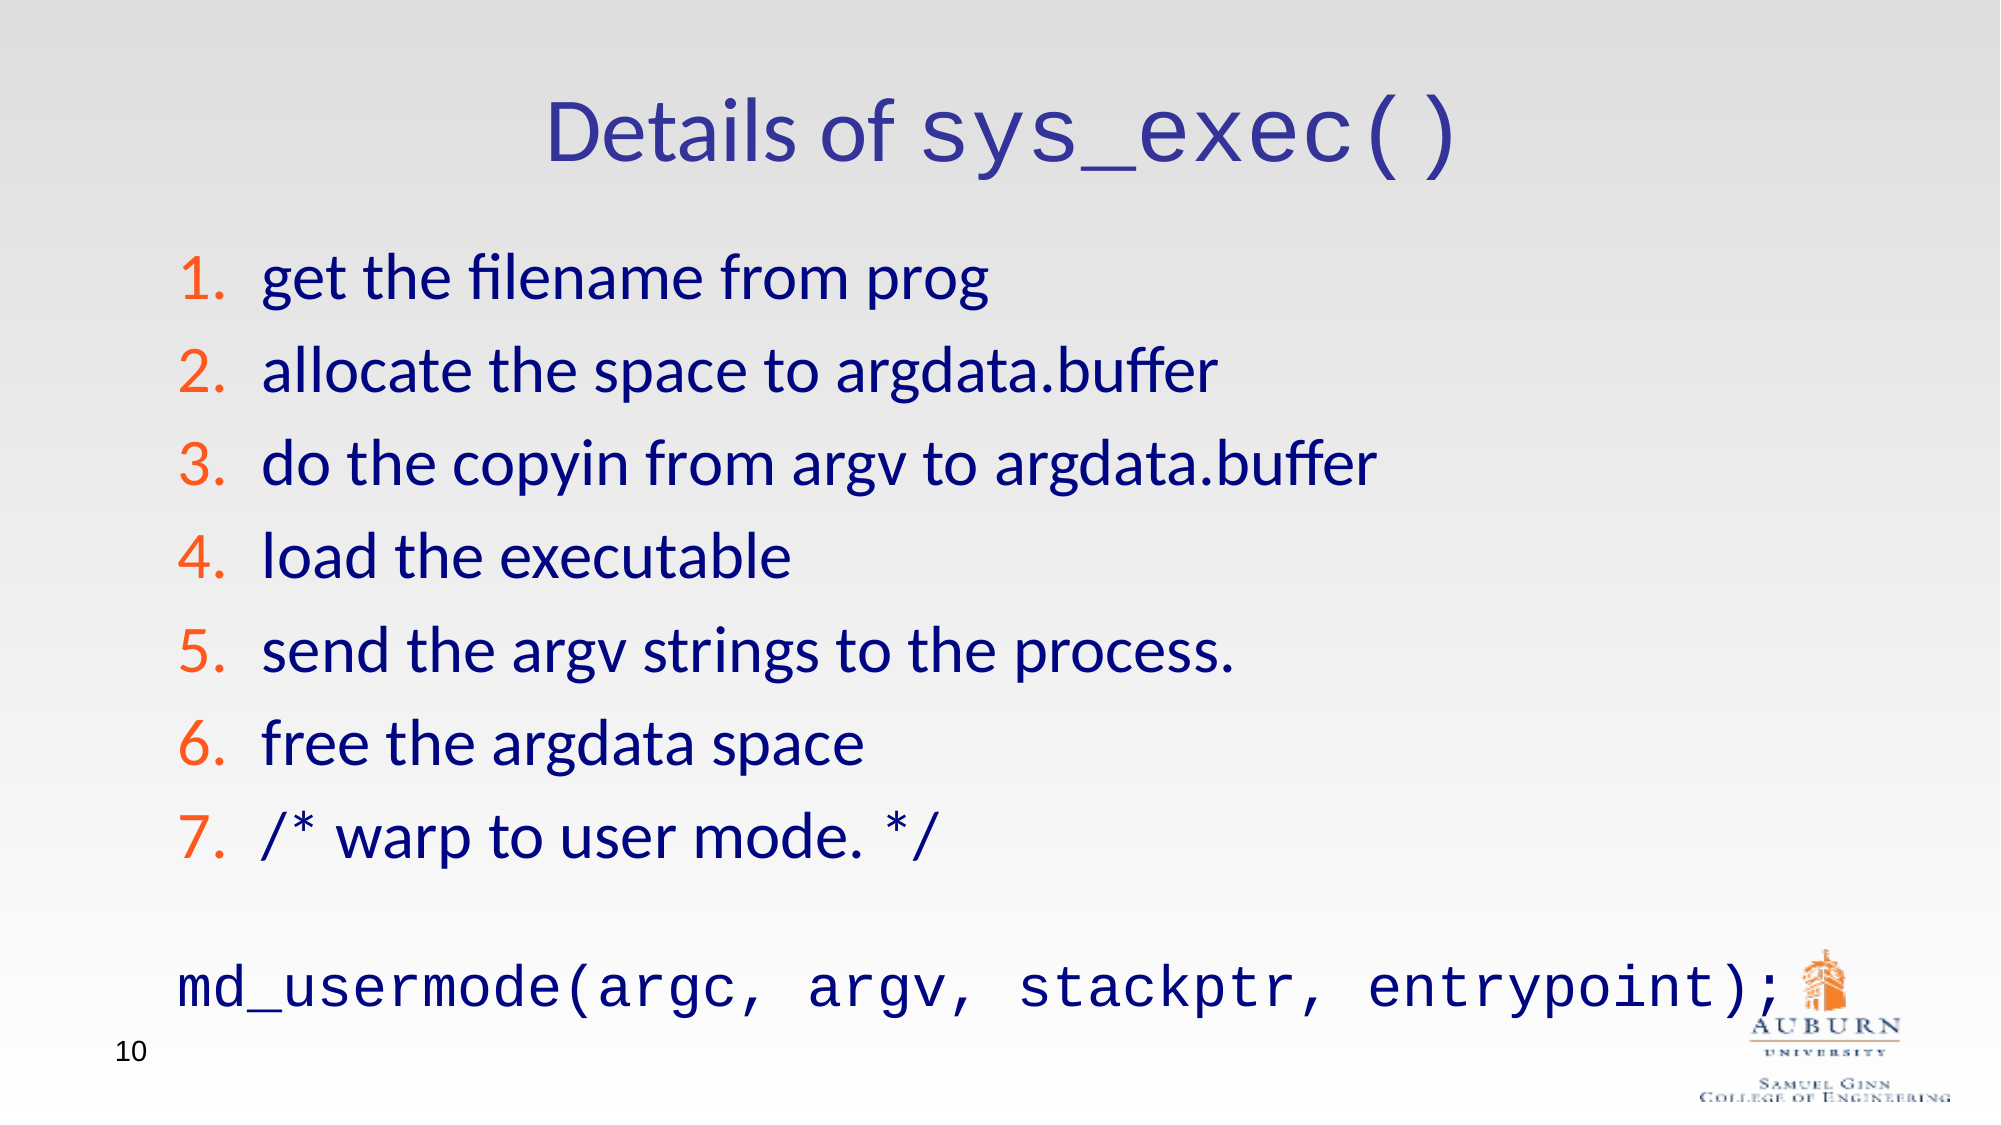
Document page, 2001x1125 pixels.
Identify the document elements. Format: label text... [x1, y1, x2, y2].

slide_number 10 [99, 1024, 567, 1103]
title Details of sys_exec() [262, 24, 1750, 224]
picture [1700, 949, 1950, 1102]
text_box get the filename from prog allocate the space to argdata.buffer do the copyin from argv to argdata.buffer load the executable send the argv strings to the process. free the argdata space /* warp to user mode. */ md_usermode(argc, argv, stackptr, entrypoint); [162, 224, 1925, 975]
